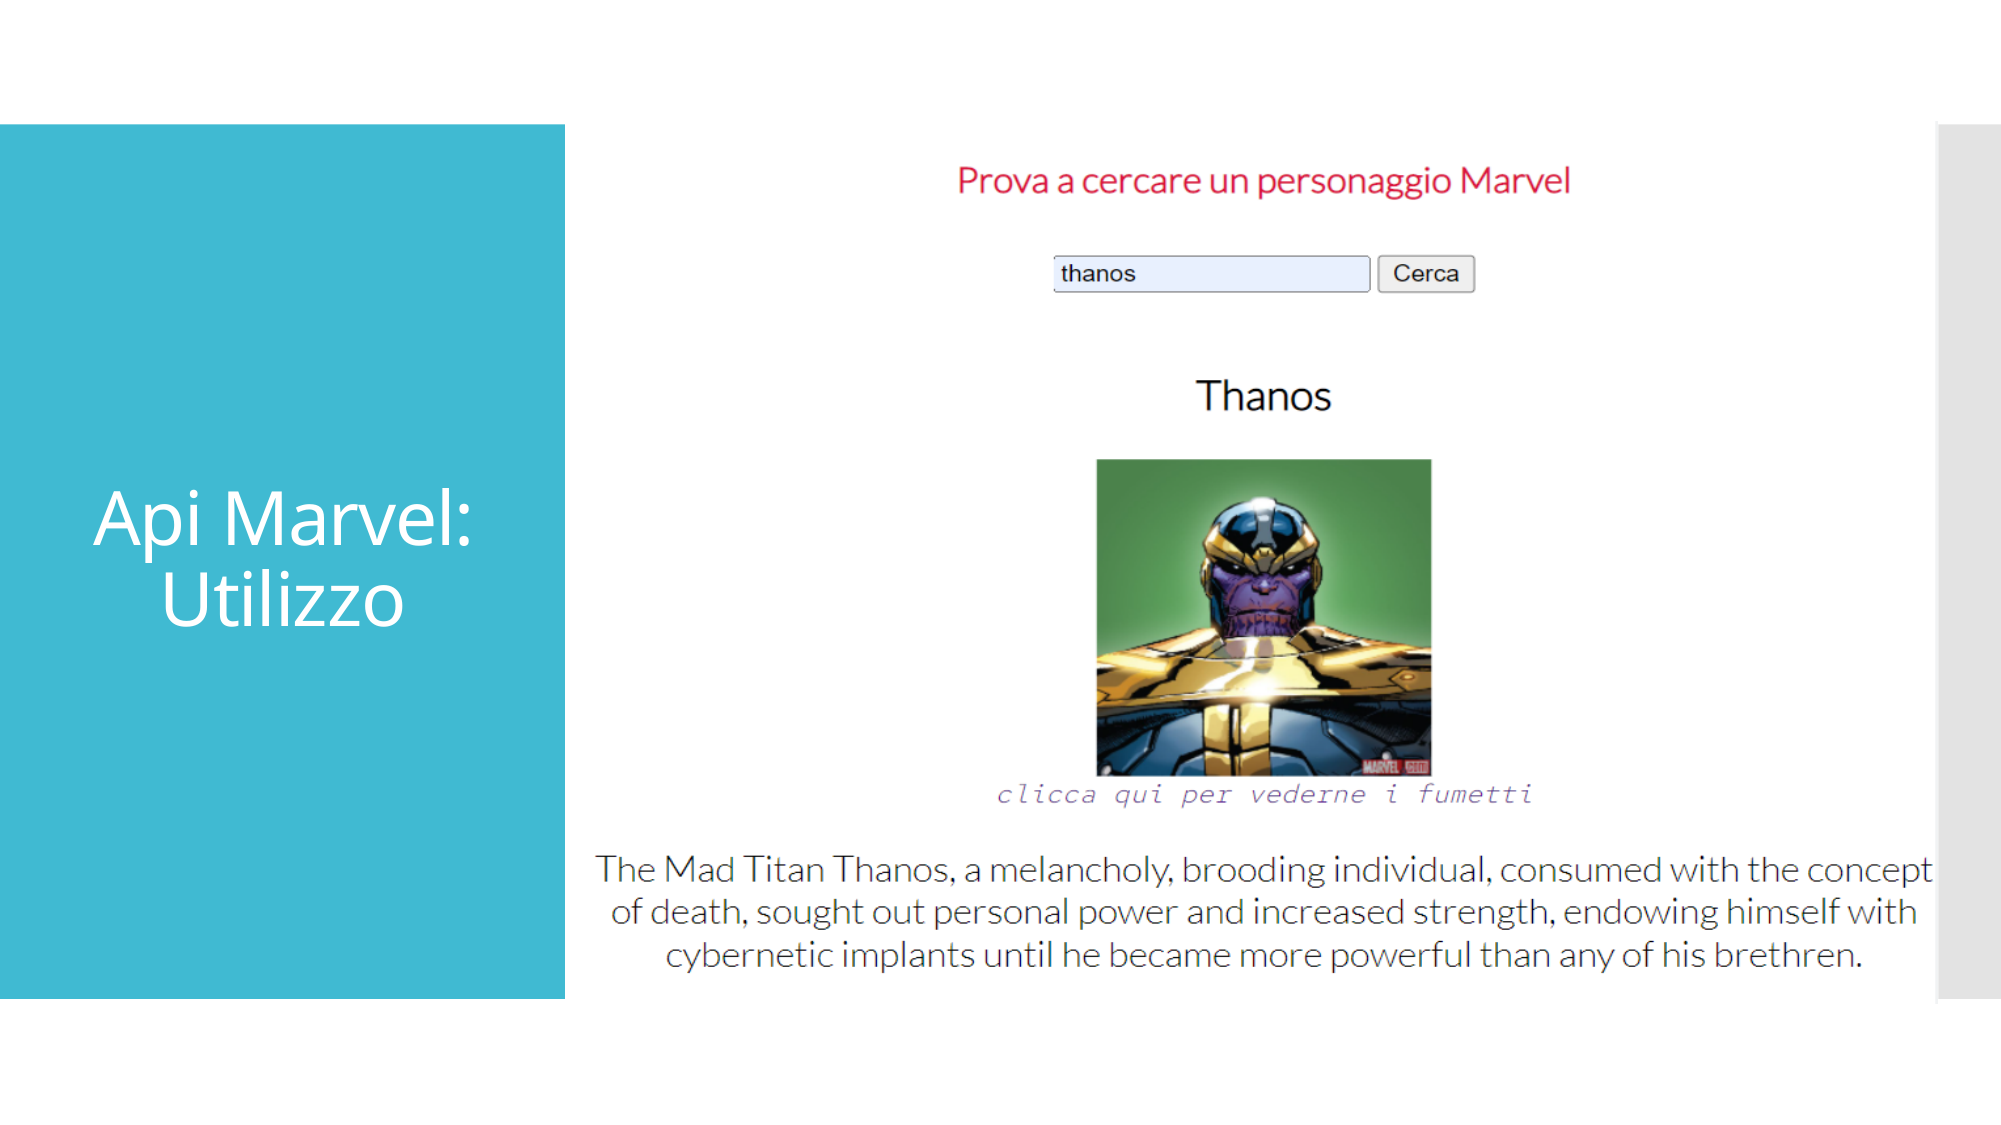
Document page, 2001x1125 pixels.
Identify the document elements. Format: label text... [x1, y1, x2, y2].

picture [593, 121, 1938, 1004]
title Api Marvel: Utilizzo [41, 184, 525, 940]
